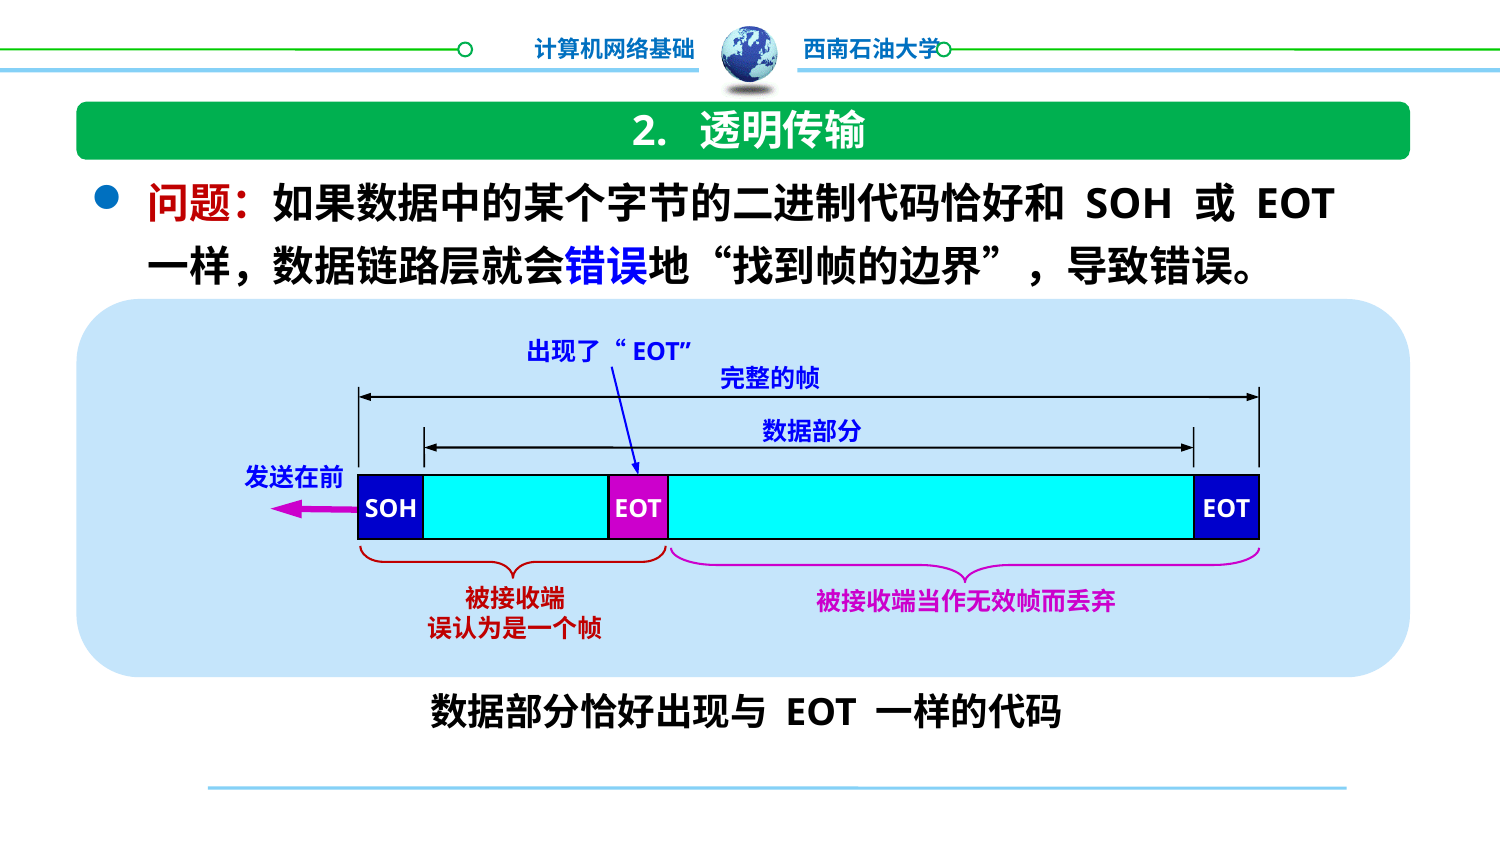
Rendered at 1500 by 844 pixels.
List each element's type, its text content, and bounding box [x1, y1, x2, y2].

text_box 问题：如果数据中的某个字节的二进制代码恰好和 SOH 或 EOT 一样，数据链路层就会错误地“找到帧的边界”，导致错误。 [76, 157, 1410, 298]
text_box [882, 101, 1411, 160]
text_box 2. 透明传输 [617, 96, 882, 161]
picture [719, 24, 779, 96]
text_box [76, 101, 617, 160]
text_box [219, 327, 1260, 652]
text_box [74, 298, 1413, 680]
text_box 数据部分恰好出现与 EOT 一样的代码 [360, 680, 1134, 740]
